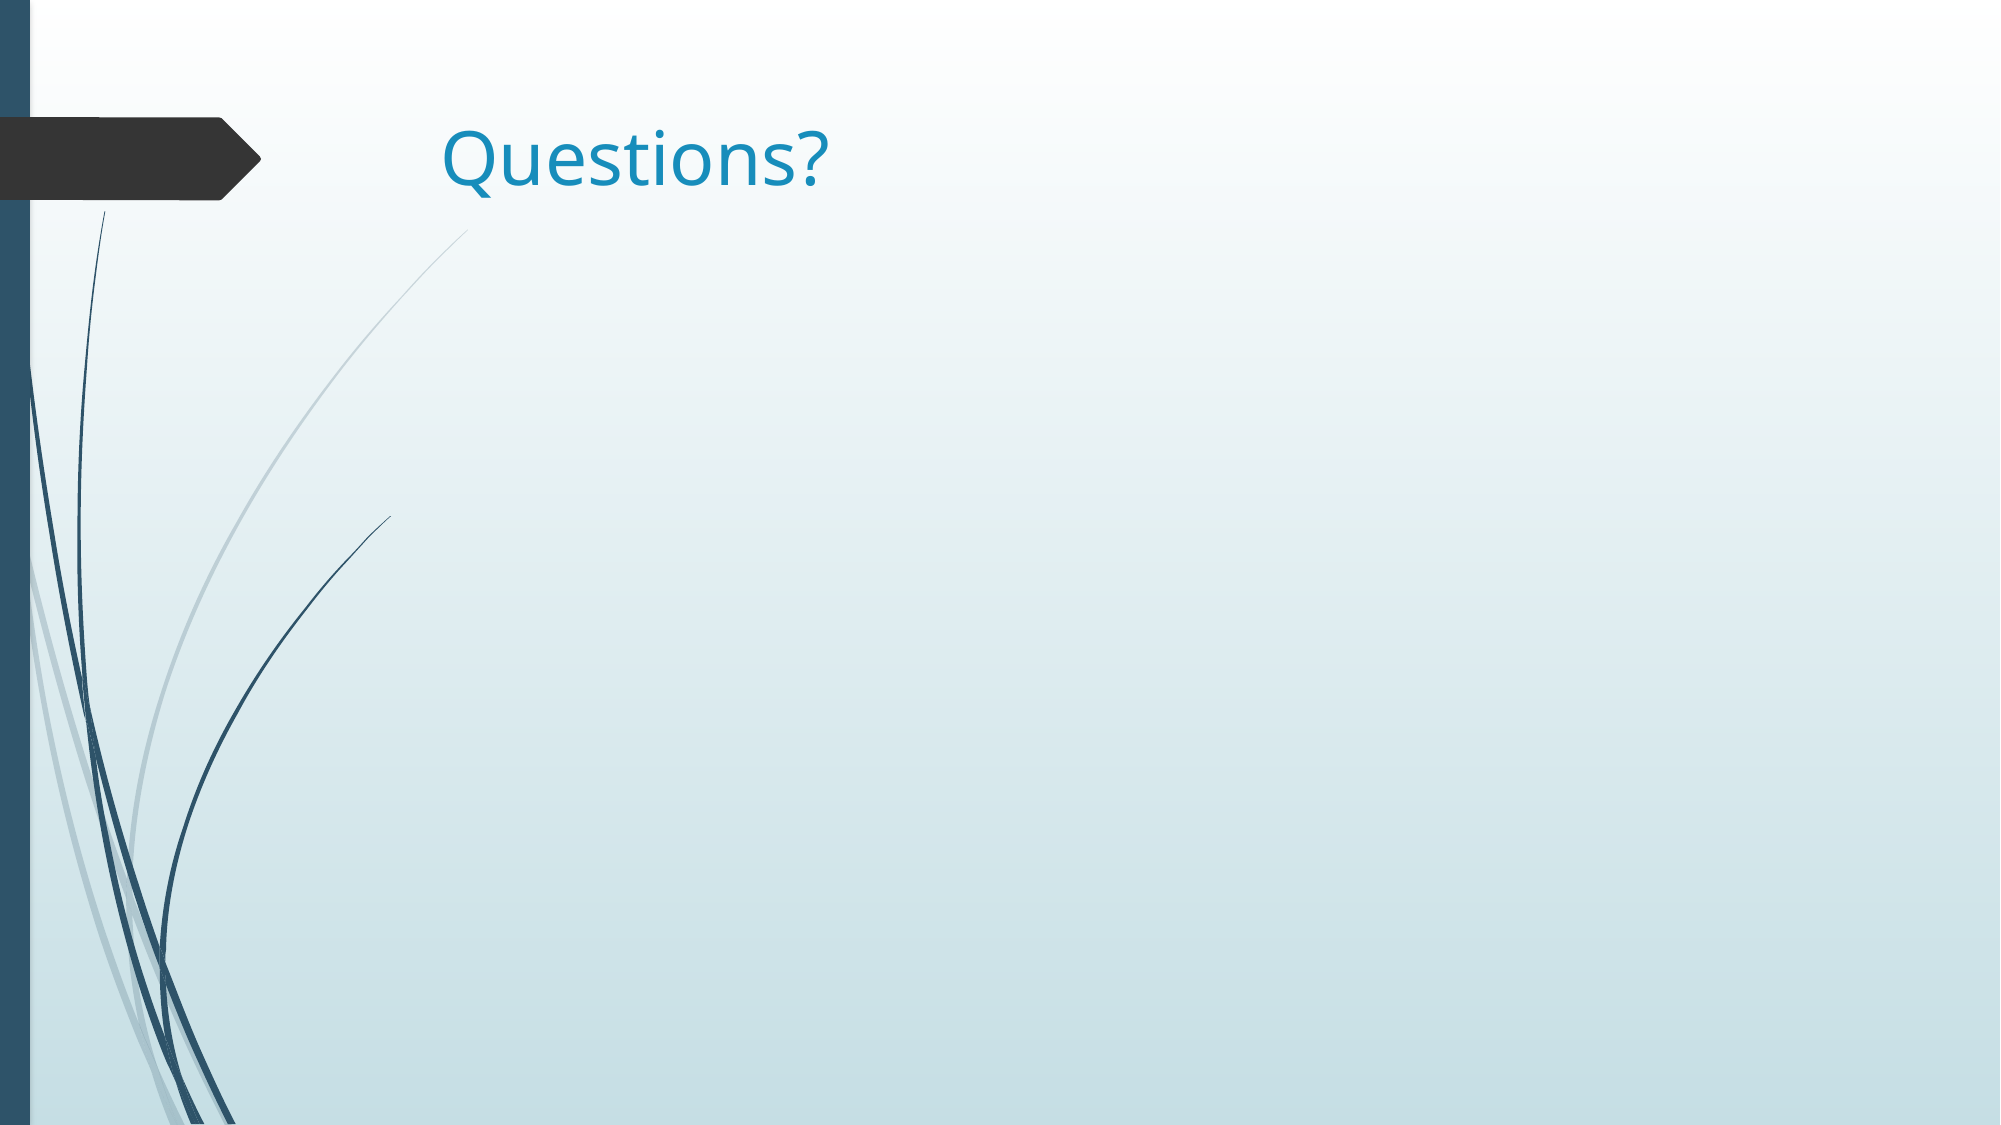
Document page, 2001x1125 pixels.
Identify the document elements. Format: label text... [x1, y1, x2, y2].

title Questions? [425, 102, 1888, 313]
